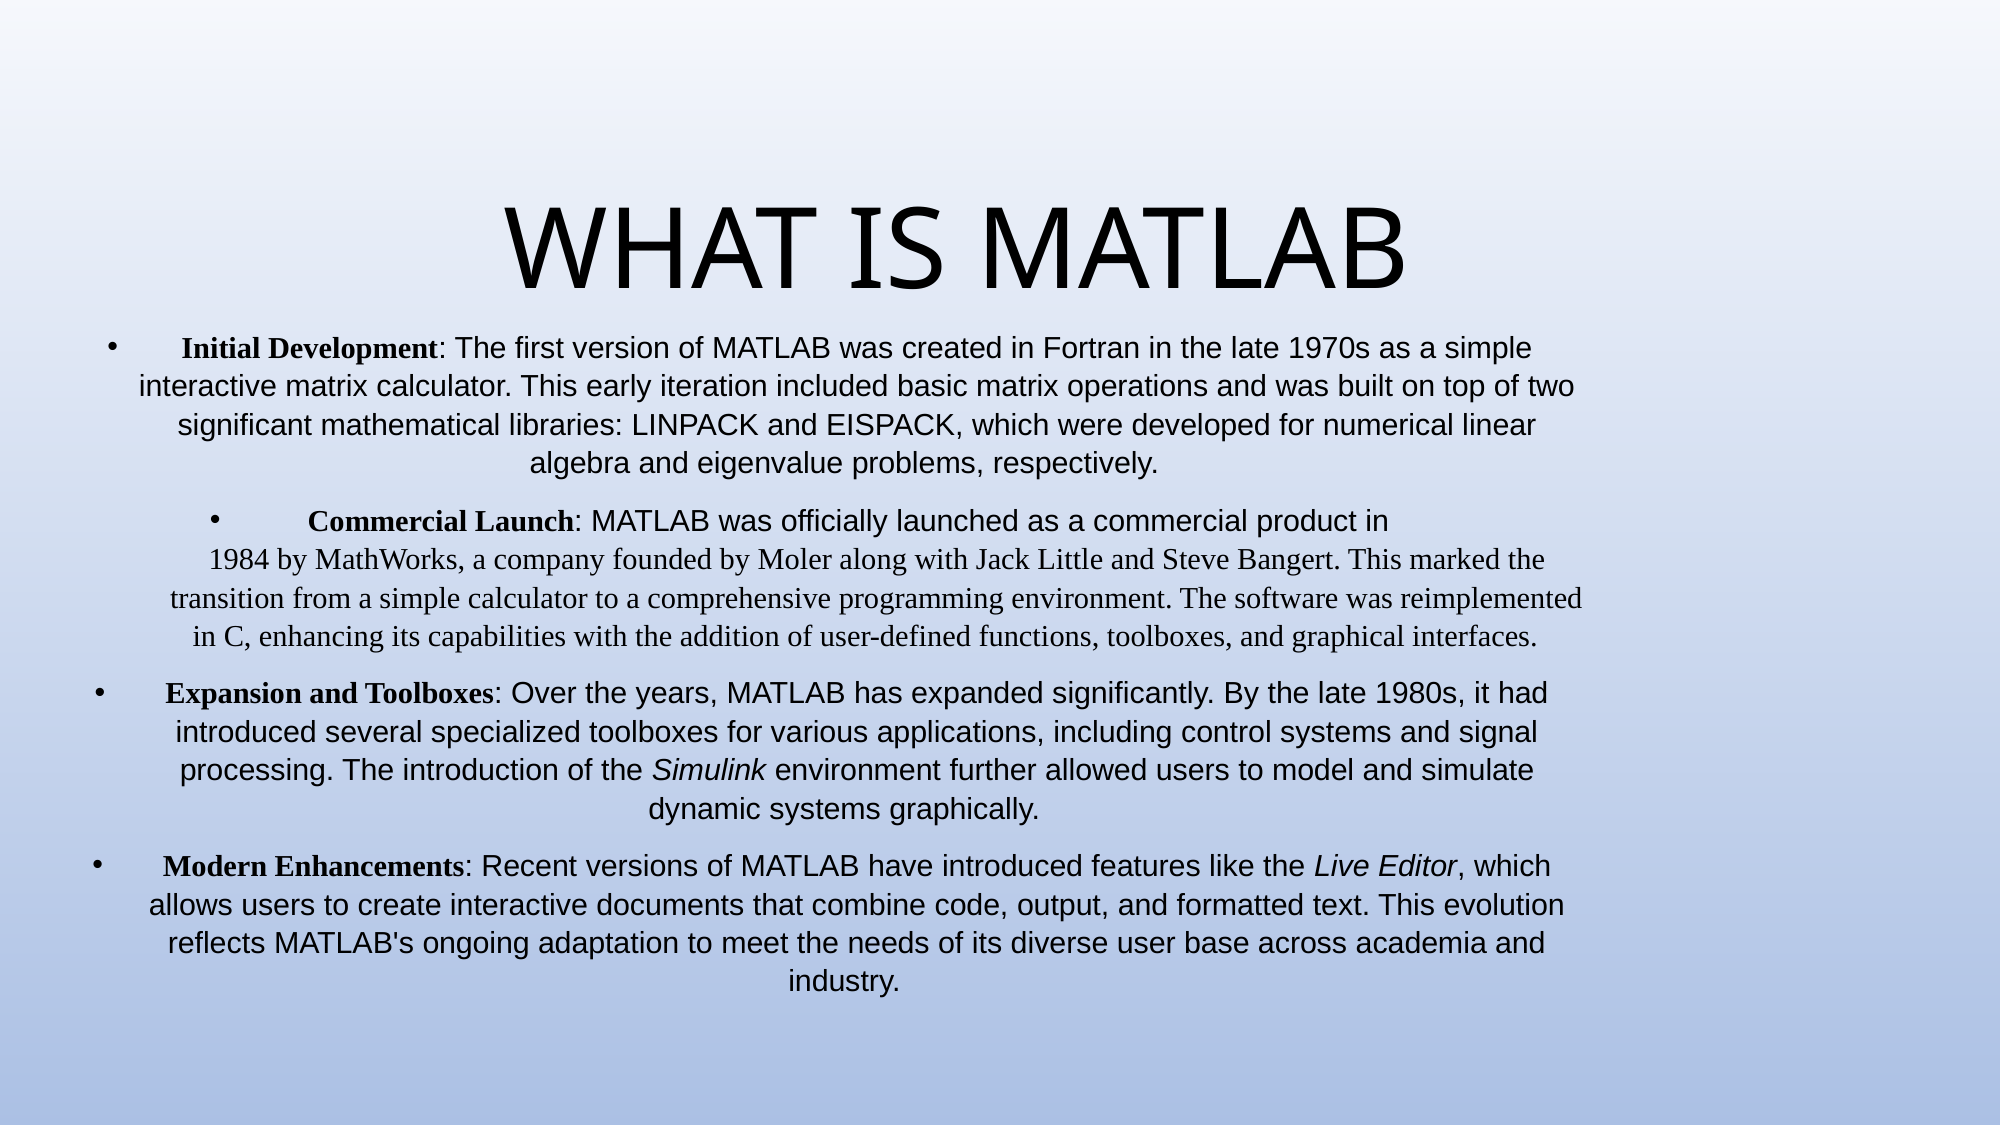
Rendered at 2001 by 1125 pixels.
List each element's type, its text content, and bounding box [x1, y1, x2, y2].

subtitle Initial Development: The first version of MATLAB was created in Fortran in the late 1970s as a simple interactive matrix calculator. This early iteration included basic matrix operations and was built on top of two significant mathematical libraries: LINPACK and EISPACK, which were developed for numerical linear algebra and eigenvalue problems, respectively. Commercial Launch: MATLAB was officially launched as a commercial product in 1984 by MathWorks, a company founded by Moler along with Jack Little and Steve Bangert. This marked the transition from a simple calculator to a comprehensive programming environment. The software was reimplemented in C, enhancing its capabilities with the addition of user-defined functions, toolboxes, and graphical interfaces. Expansion and Toolboxes: Over the years, MATLAB has expanded significantly. By the late 1980s, it had introduced several specialized toolboxes for various applications, including control systems and signal processing. The introduction of the Simulink environment further allowed users to model and simulate dynamic systems graphically. Modern Enhancements: Recent versions of MATLAB have introduced features like the Live Editor, which allows users to create interactive documents that combine code, output, and formatted text. This evolution reflects MATLAB's ongoing adaptation to meet the needs of its diverse user base across academia and industry. [60, 318, 1708, 1067]
title WHAT IS MATLAB [249, 184, 1664, 318]
